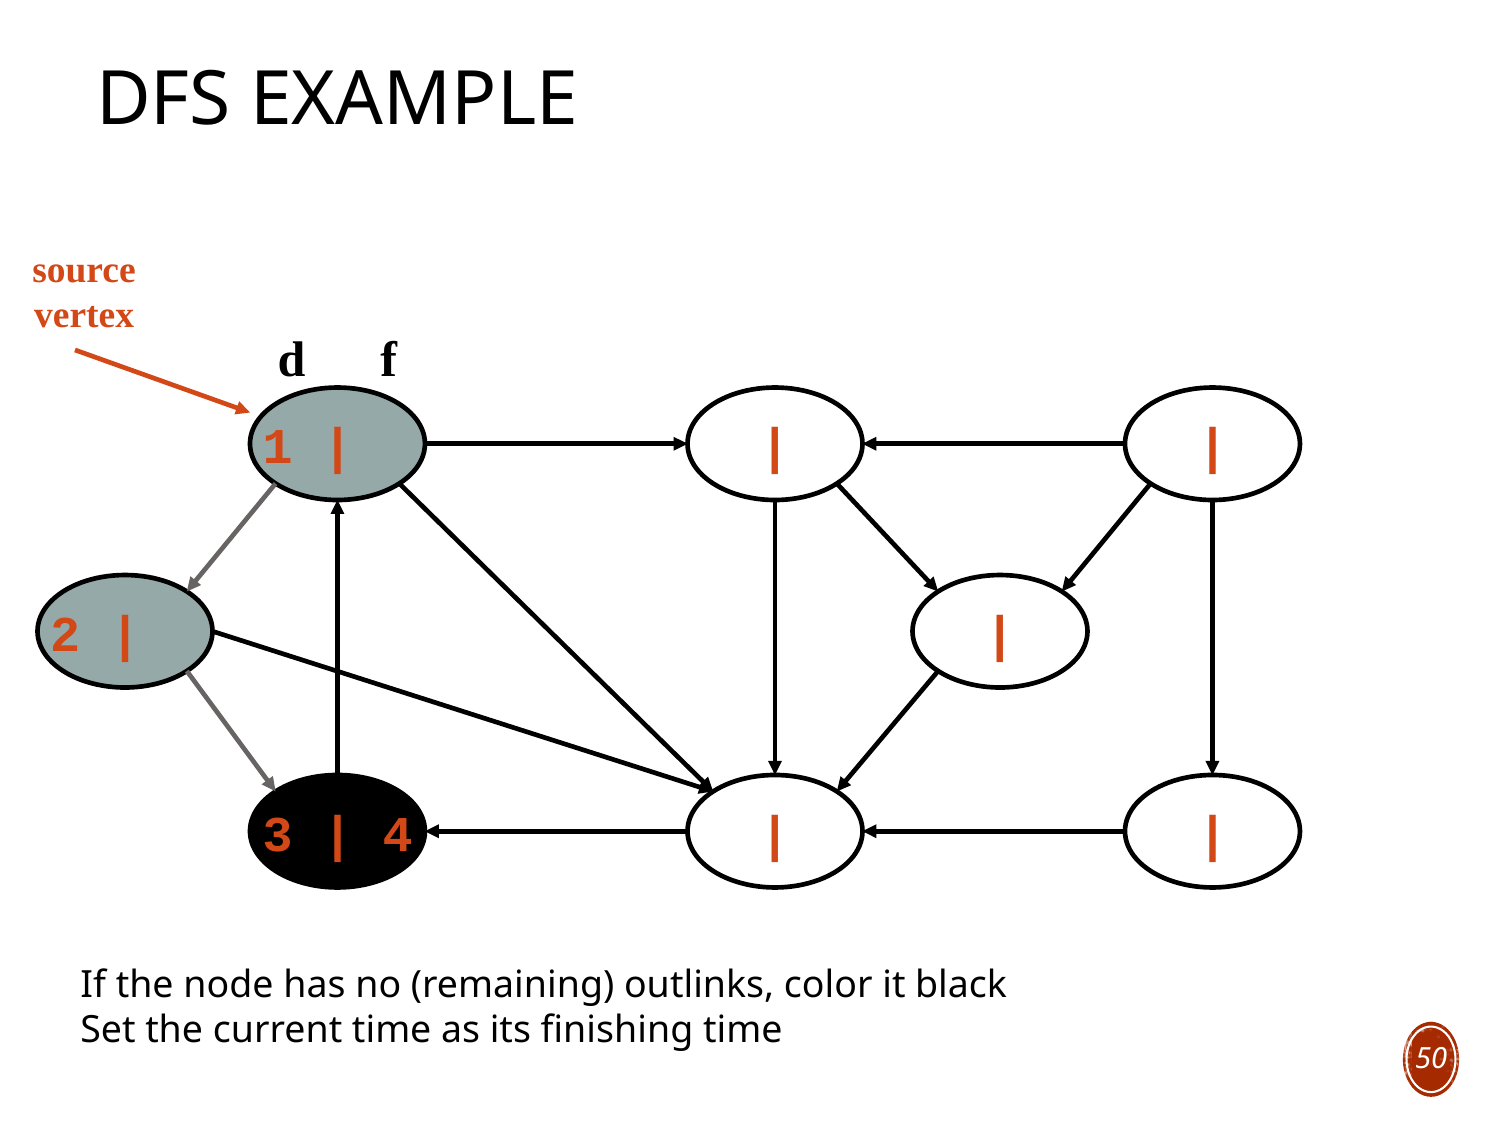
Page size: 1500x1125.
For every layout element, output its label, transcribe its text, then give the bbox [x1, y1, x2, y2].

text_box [189, 675, 216, 787]
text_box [1415, 1021, 1447, 1028]
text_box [1413, 1089, 1449, 1097]
text_box 2 | [37, 575, 213, 688]
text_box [401, 489, 712, 788]
text_box | [687, 775, 863, 888]
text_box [1064, 488, 1149, 587]
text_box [216, 634, 399, 788]
text_box | [1125, 774, 1300, 888]
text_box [839, 488, 936, 587]
text_box | [912, 575, 1088, 688]
text_box source vertex [17, 237, 151, 343]
text_box [74, 349, 250, 415]
text_box | [1125, 387, 1300, 500]
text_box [189, 488, 274, 587]
text_box 3 | 4 [249, 790, 425, 888]
text_box If the node has no (remaining) outlinks, color it black Set the current time as its finishing time [65, 952, 1033, 1057]
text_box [839, 675, 936, 787]
text_box | [687, 387, 863, 500]
slide_number 50 [1391, 1028, 1471, 1089]
text_box d f [249, 299, 425, 413]
text_box 1 | [249, 400, 425, 501]
title DFS Example [81, 0, 1319, 232]
